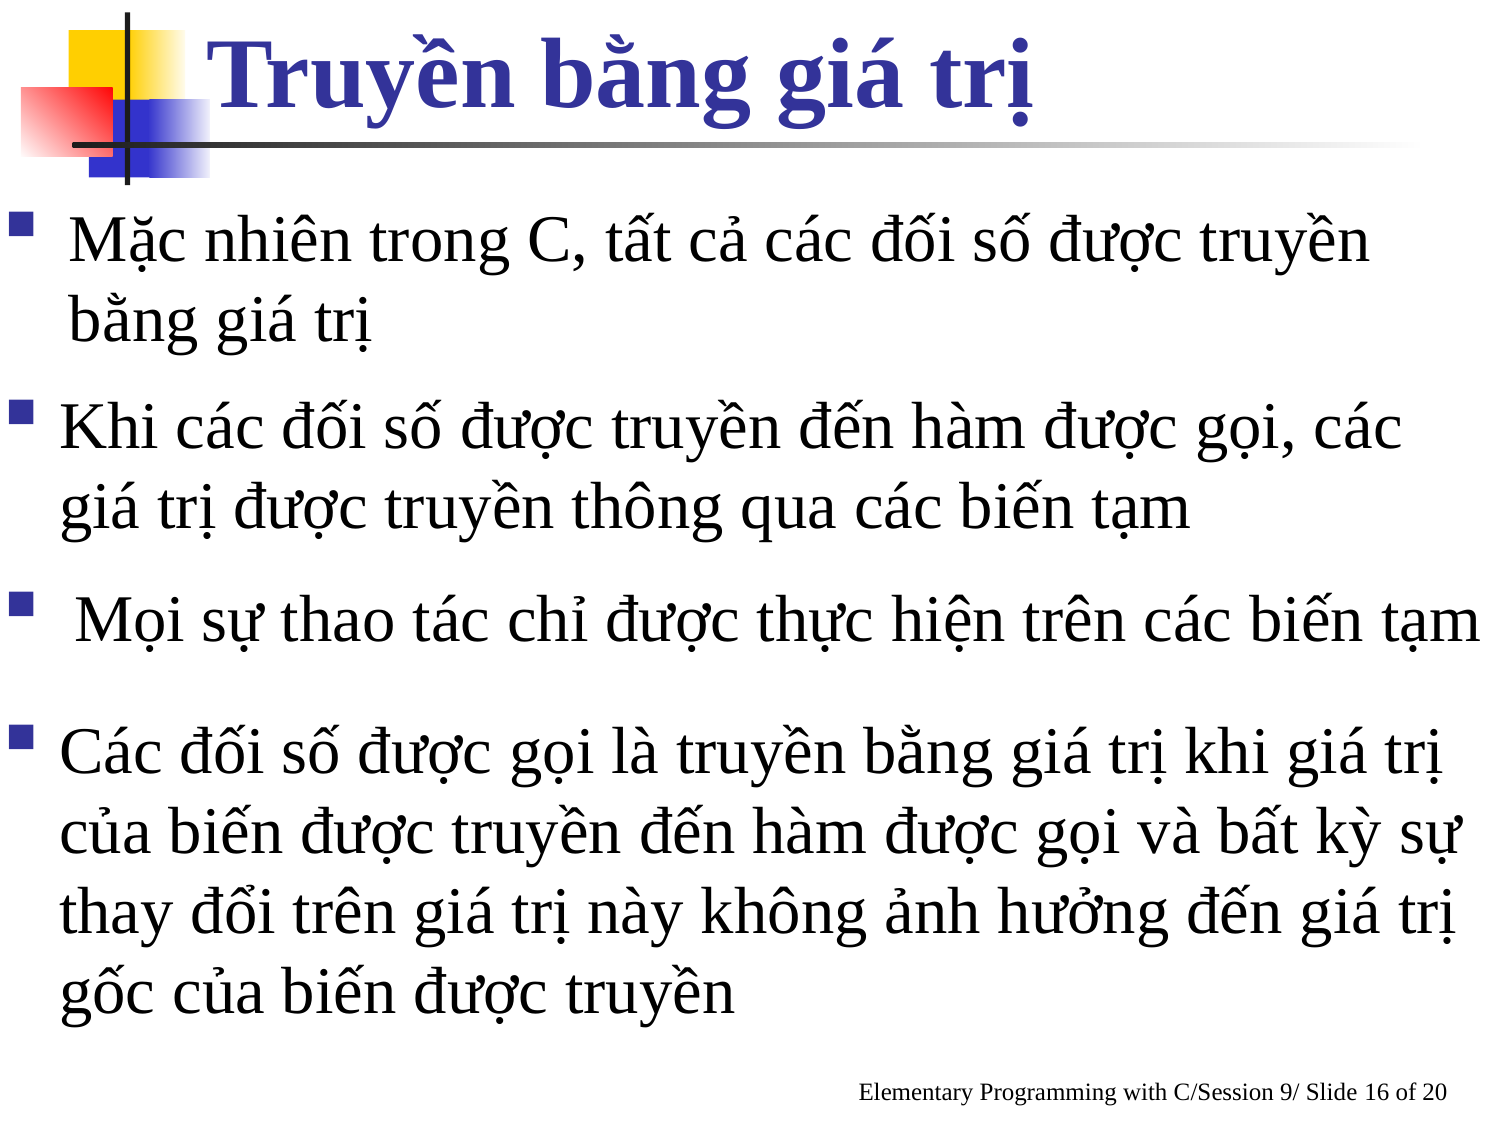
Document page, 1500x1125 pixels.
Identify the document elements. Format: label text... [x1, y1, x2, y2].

text_box Mặc nhiên trong C, tất cả các đối số được truyền bằng giá trị [0, 187, 1488, 363]
text_box Mọi sự thao tác chỉ được thực hiện trên các biến tạm [0, 567, 1500, 663]
text_box Truyền bằng giá trị [191, 0, 1050, 135]
text_box Các đối số được gọi là truyền bằng giá trị khi giá trị của biến được truyền đến hàm được gọi và bất kỳ sự thay đổi trên giá trị này không ảnh hưởng đến giá trị gốc của biến được truyền [0, 699, 1488, 1035]
footer Elementary Programming with C/Session 9/ Slide 16 of 20 [549, 1037, 1463, 1113]
text_box Khi các đối số được truyền đến hàm được gọi, các giá trị được truyền thông qua các biến tạm [0, 374, 1488, 550]
